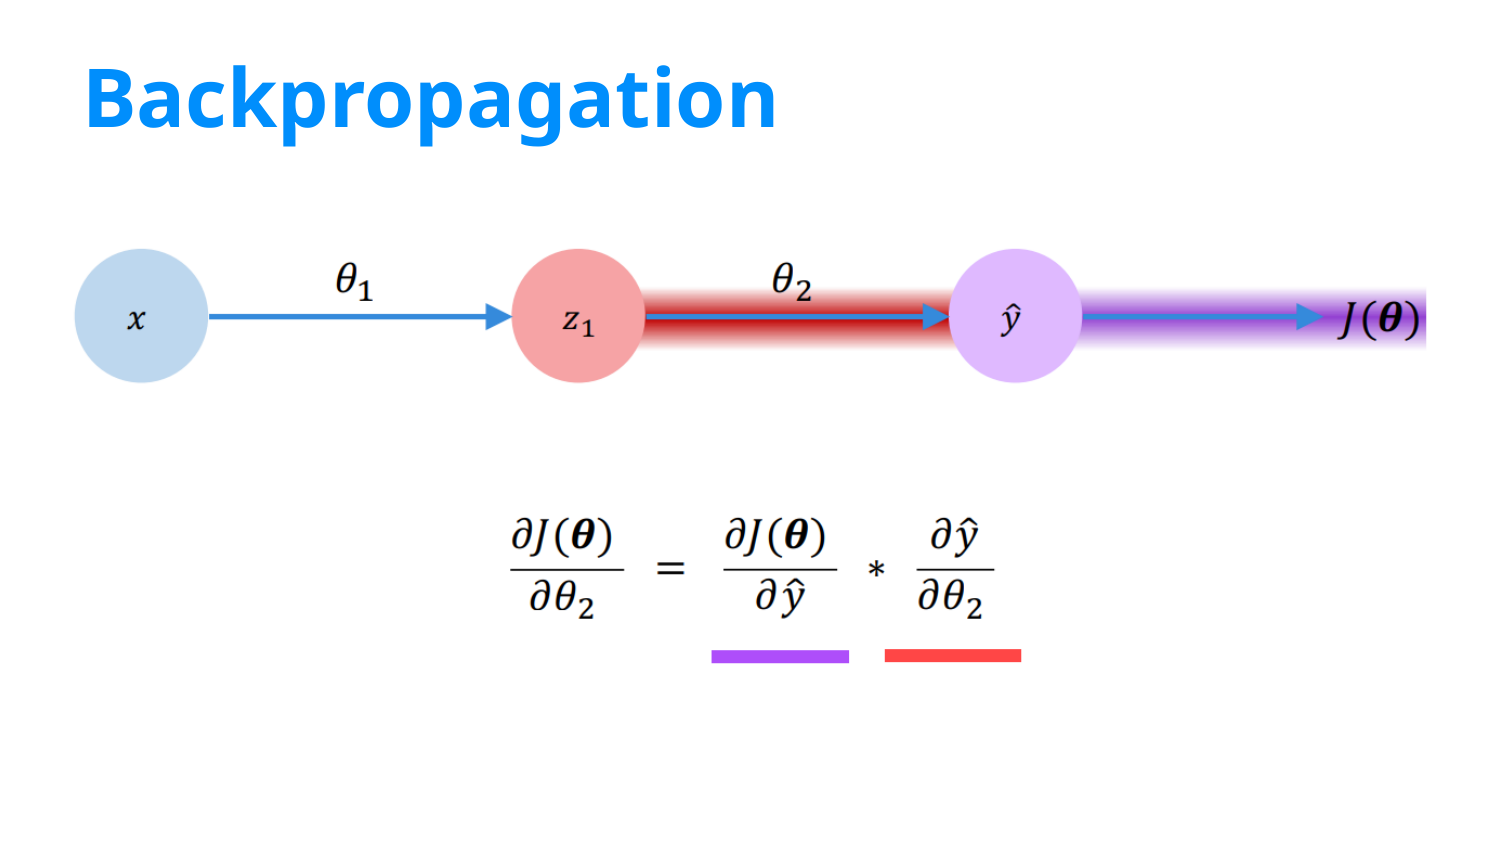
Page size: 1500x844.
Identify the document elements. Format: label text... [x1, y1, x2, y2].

picture [24, 161, 1476, 724]
text_box Backpropagation [67, 39, 1454, 125]
